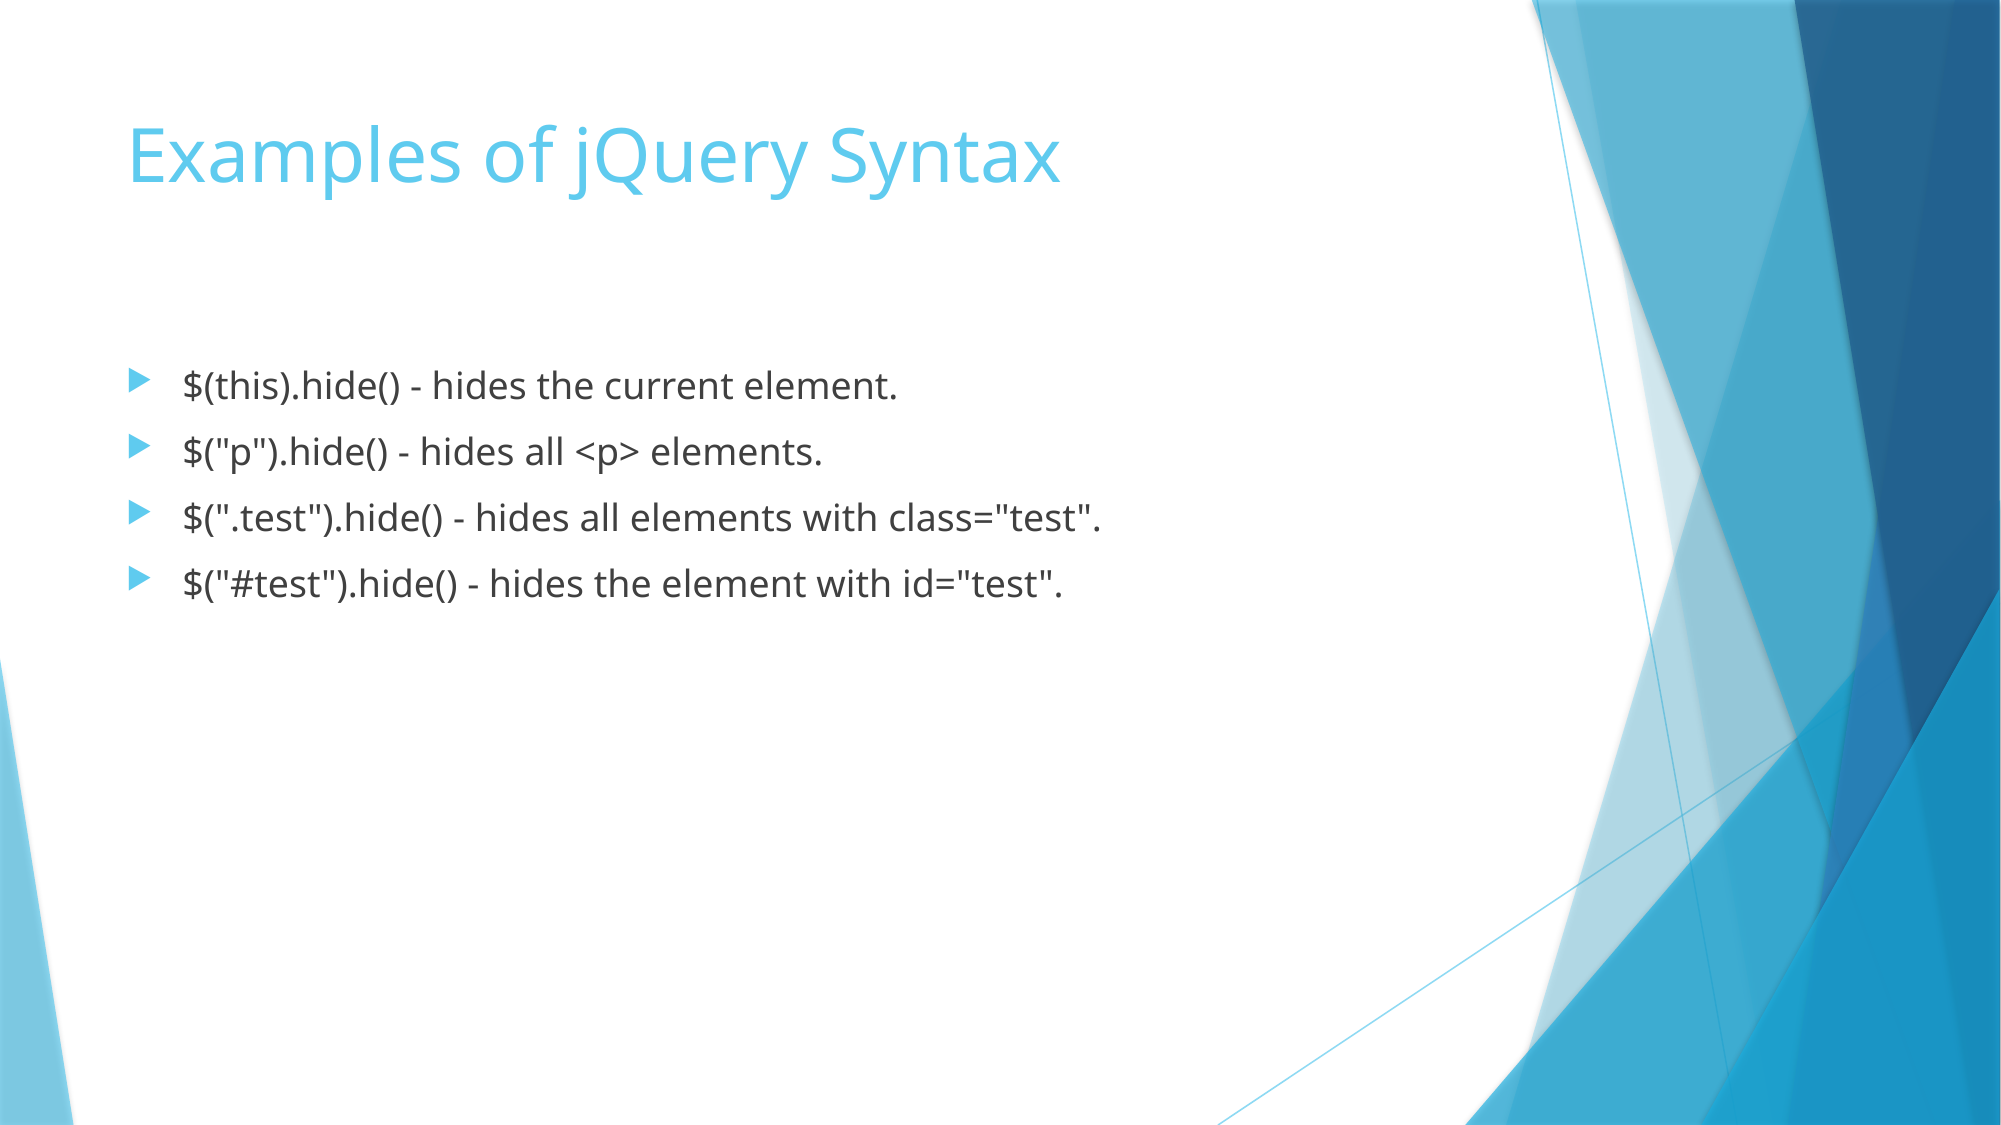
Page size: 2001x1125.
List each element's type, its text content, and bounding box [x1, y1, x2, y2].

title Examples of jQuery Syntax [111, 99, 1522, 317]
list $(this).hide() - hides the current element. $("p").hide() - hides all <p> elements. $(".test").hide() - hides all elements with class="test". $("#test").hide() - hides the element with id="test". [111, 354, 1522, 992]
